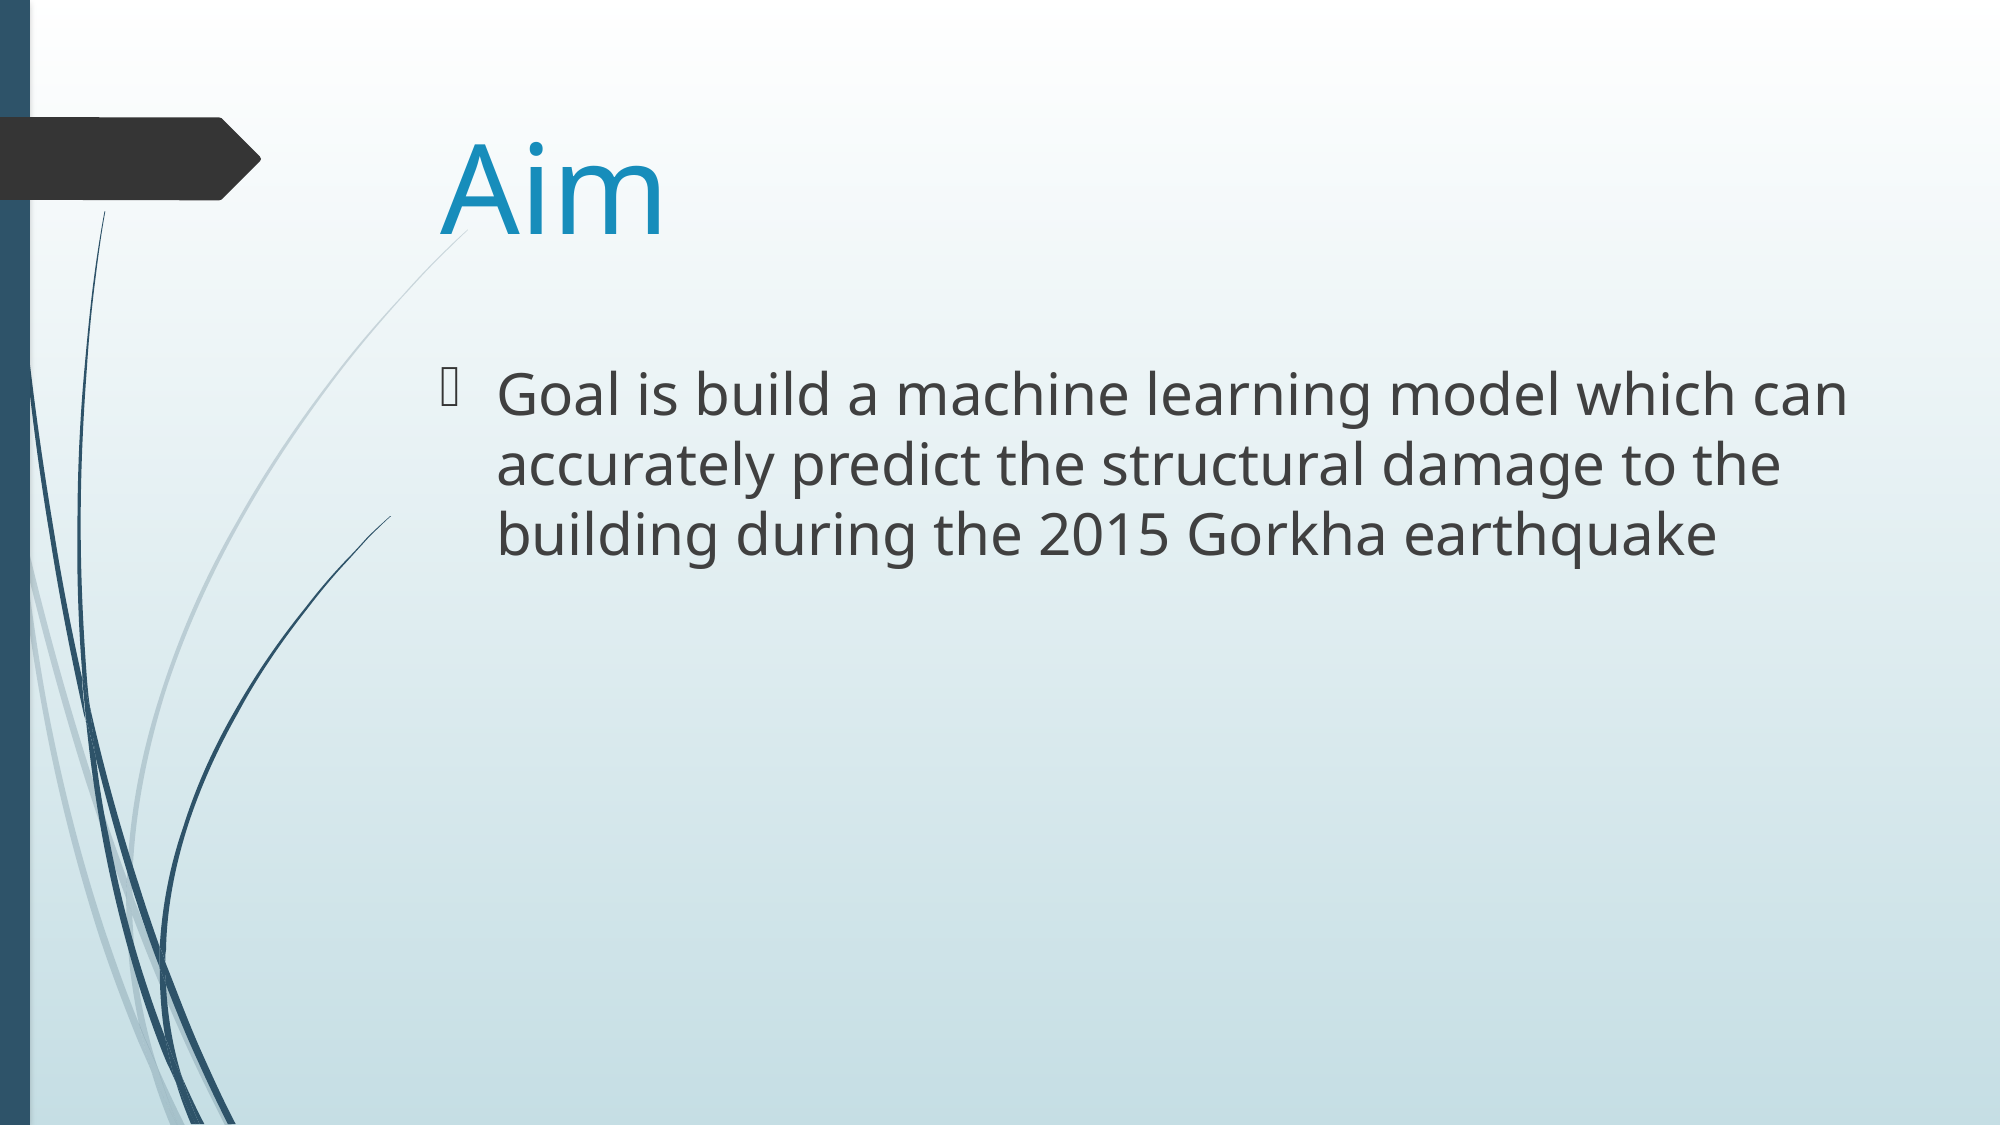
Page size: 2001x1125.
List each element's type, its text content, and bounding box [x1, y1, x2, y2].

list Goal is build a machine learning model which can accurately predict the structural damage to the building during the 2015 Gorkha earthquake [424, 350, 1888, 970]
title Aim [425, 102, 1888, 313]
